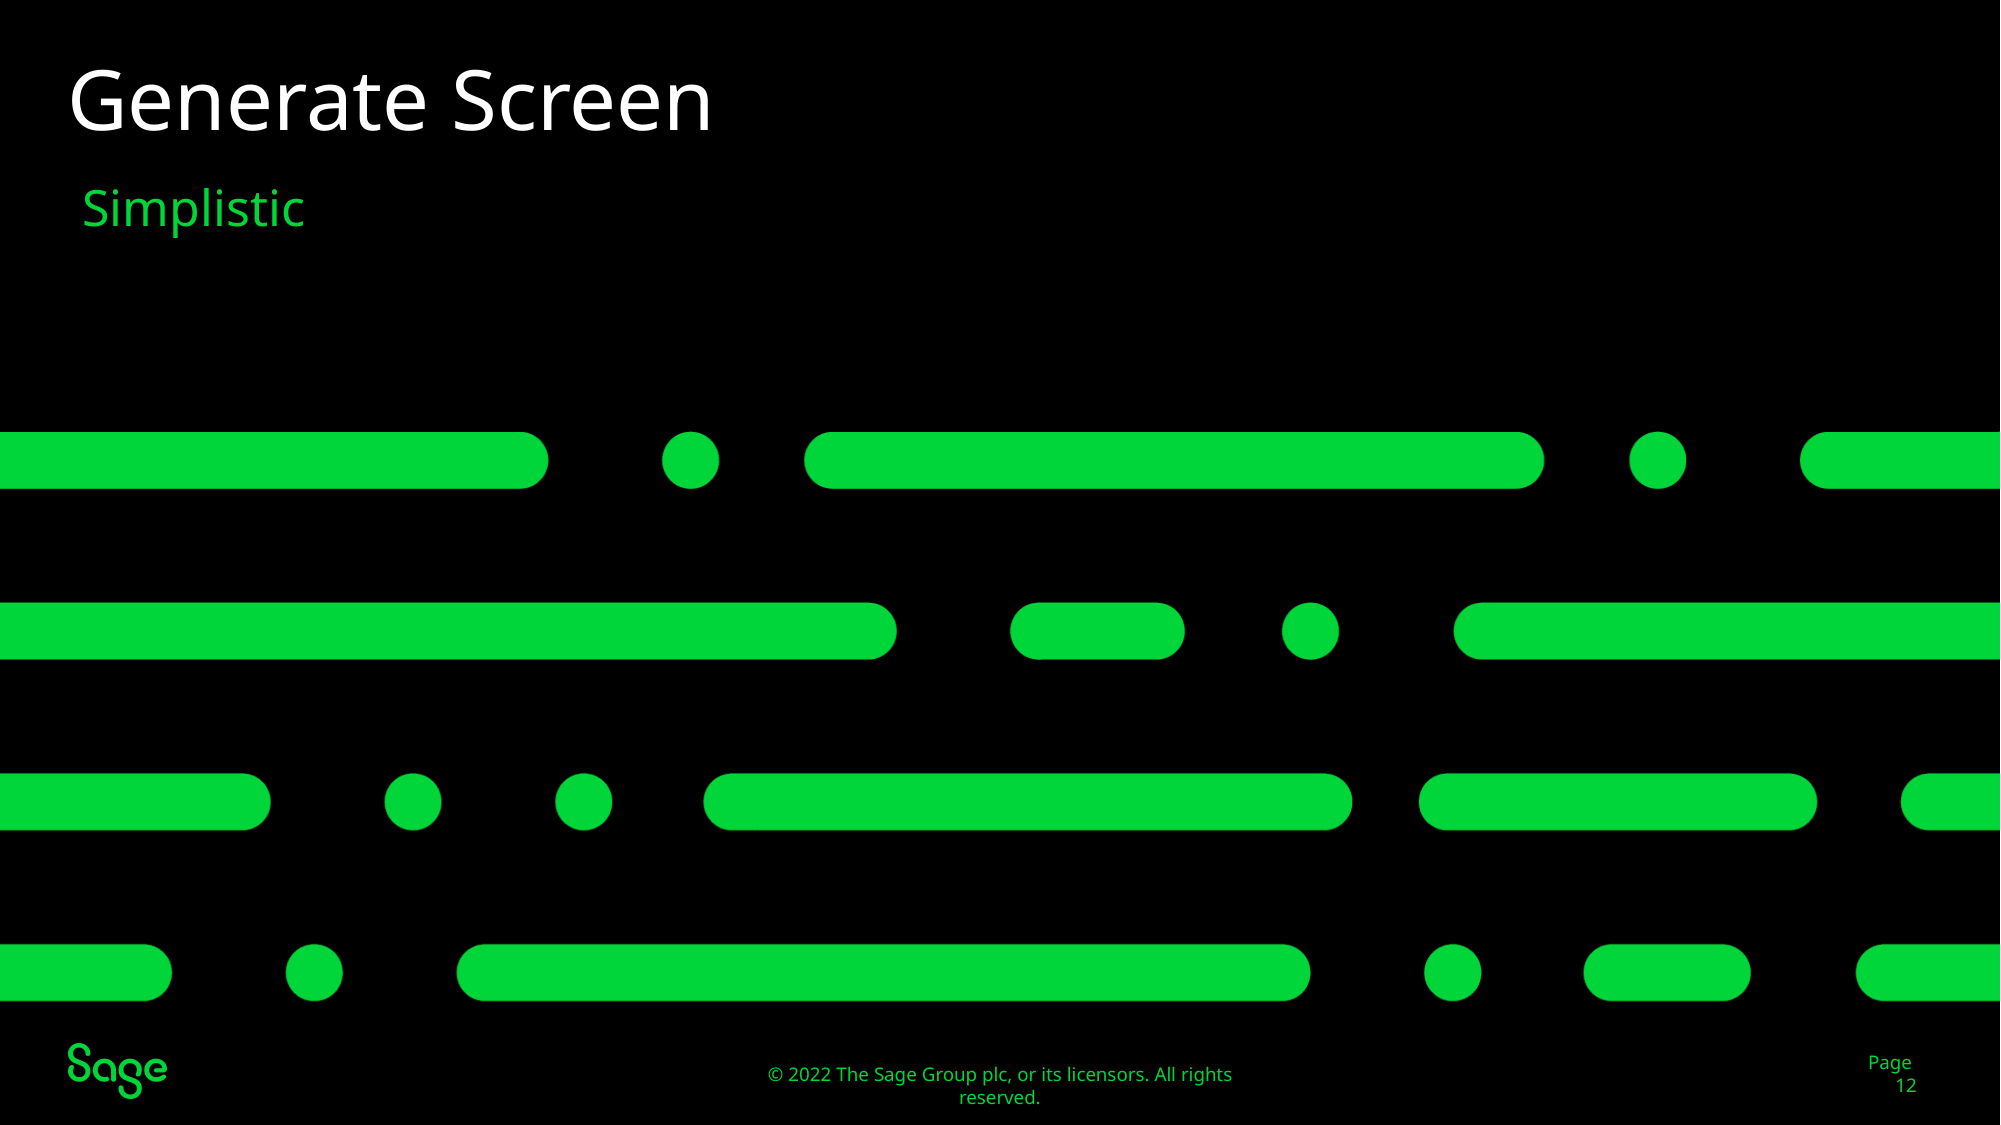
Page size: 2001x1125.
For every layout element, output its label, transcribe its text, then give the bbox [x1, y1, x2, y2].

title Generate Screen [67, 58, 1041, 156]
picture [0, 380, 2000, 1109]
slide_number Page 12 [1834, 1045, 1932, 1105]
text_box Simplistic [67, 169, 682, 295]
